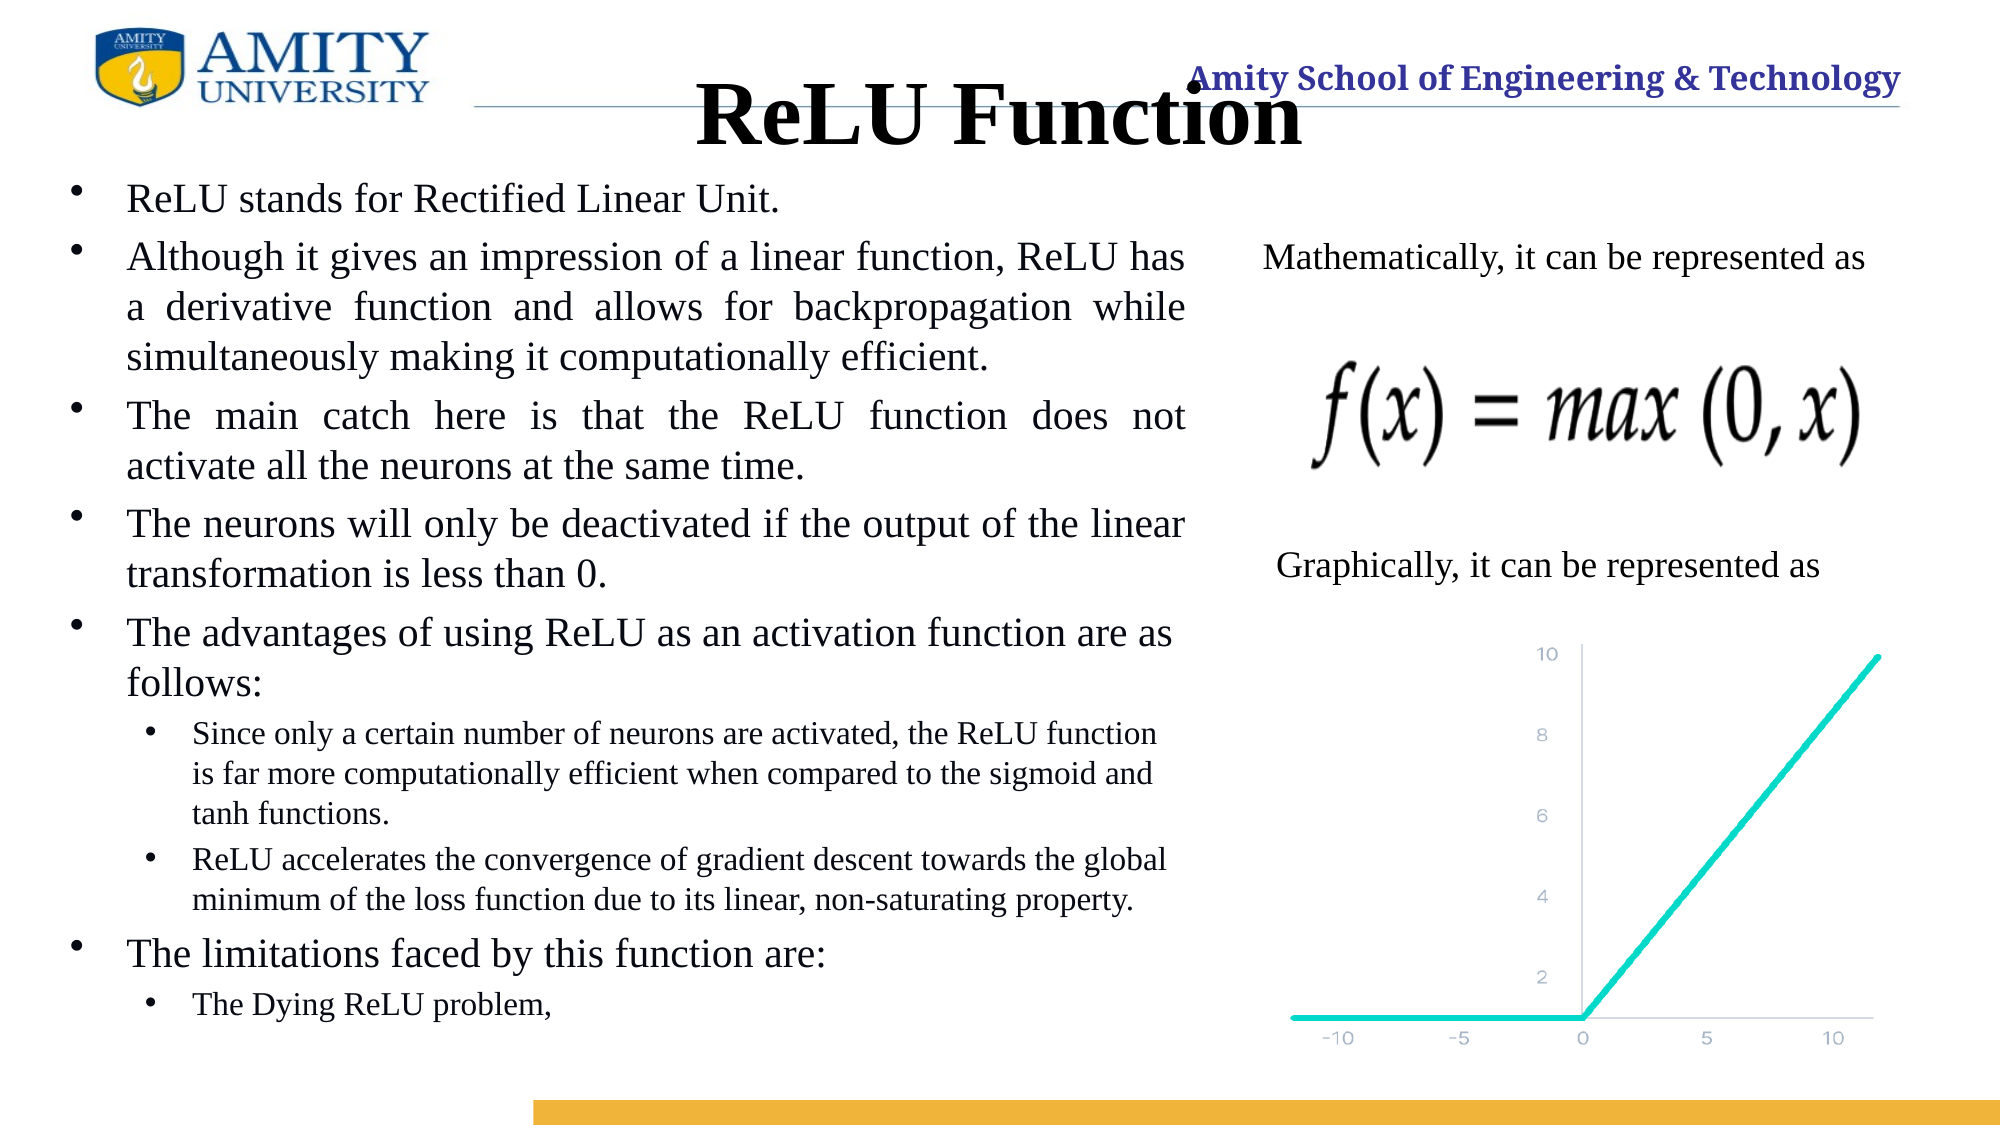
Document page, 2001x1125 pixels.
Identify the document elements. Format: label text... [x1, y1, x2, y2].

title ReLU Function [99, 45, 1900, 233]
list ReLU stands for Rectified Linear Unit. Although it gives an impression of a linear function, ReLU has a derivative function and allows for backpropagation while simultaneously making it computationally efficient. The main catch here is that the ReLU function does not activate all the neurons at the same time. The neurons will only be deactivated if the output of the linear transformation is less than 0. The advantages of using ReLU as an activation function are as follows: Since only a certain number of neurons are activated, the ReLU function is far more computationally efficient when compared to the sigmoid and tanh functions. ReLU accelerates the convergence of gradient descent towards the global minimum of the loss function due to its linear, non-saturating property. The limitations faced by this function are: The Dying ReLU problem, [55, 163, 1202, 1091]
picture [1286, 640, 1890, 1048]
picture [0, 0, 1999, 137]
picture [1302, 337, 1873, 487]
text_box Mathematically, it can be represented as [1247, 224, 1903, 285]
text_box Graphically, it can be represented as [1261, 532, 1889, 592]
